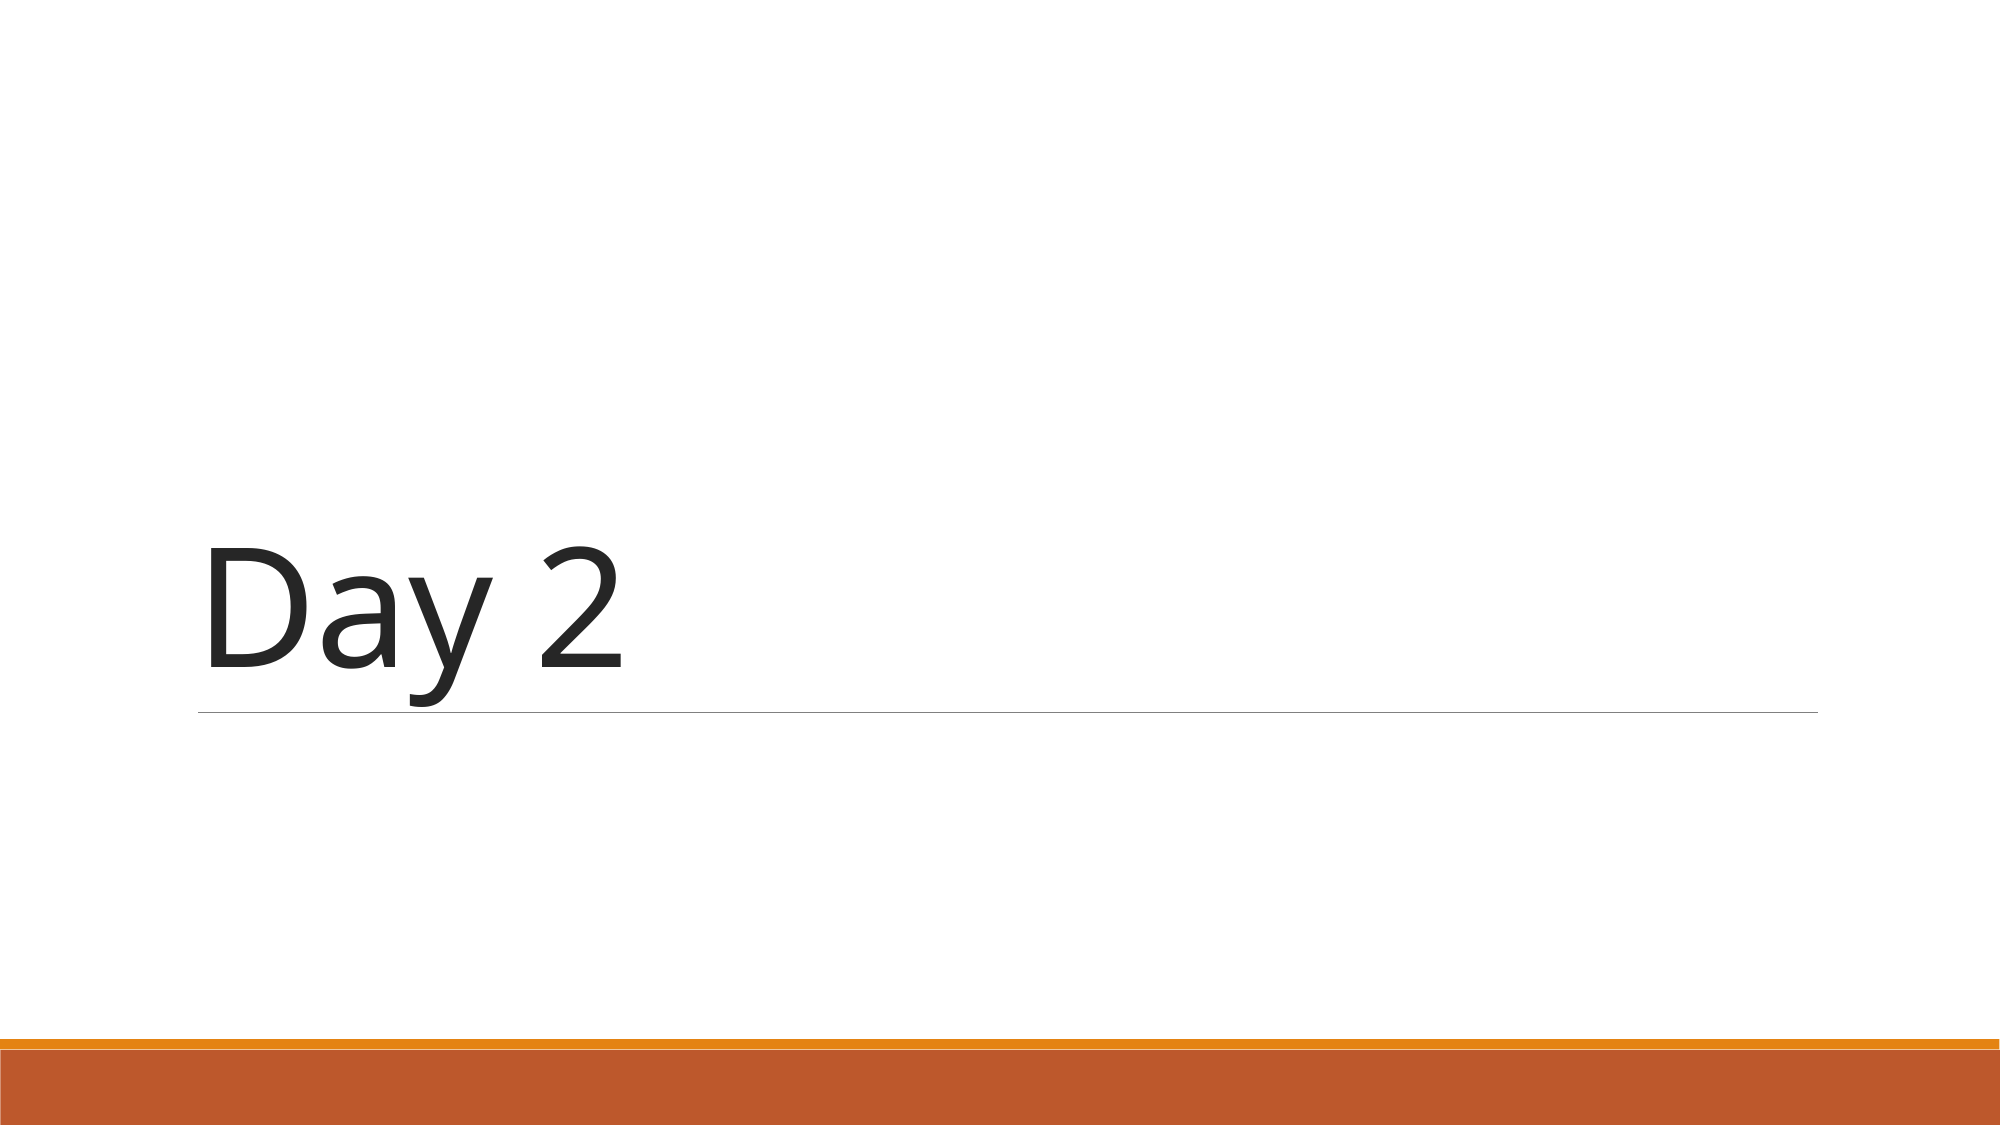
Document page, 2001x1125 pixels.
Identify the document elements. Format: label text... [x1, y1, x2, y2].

title Day 2 [180, 124, 1830, 710]
